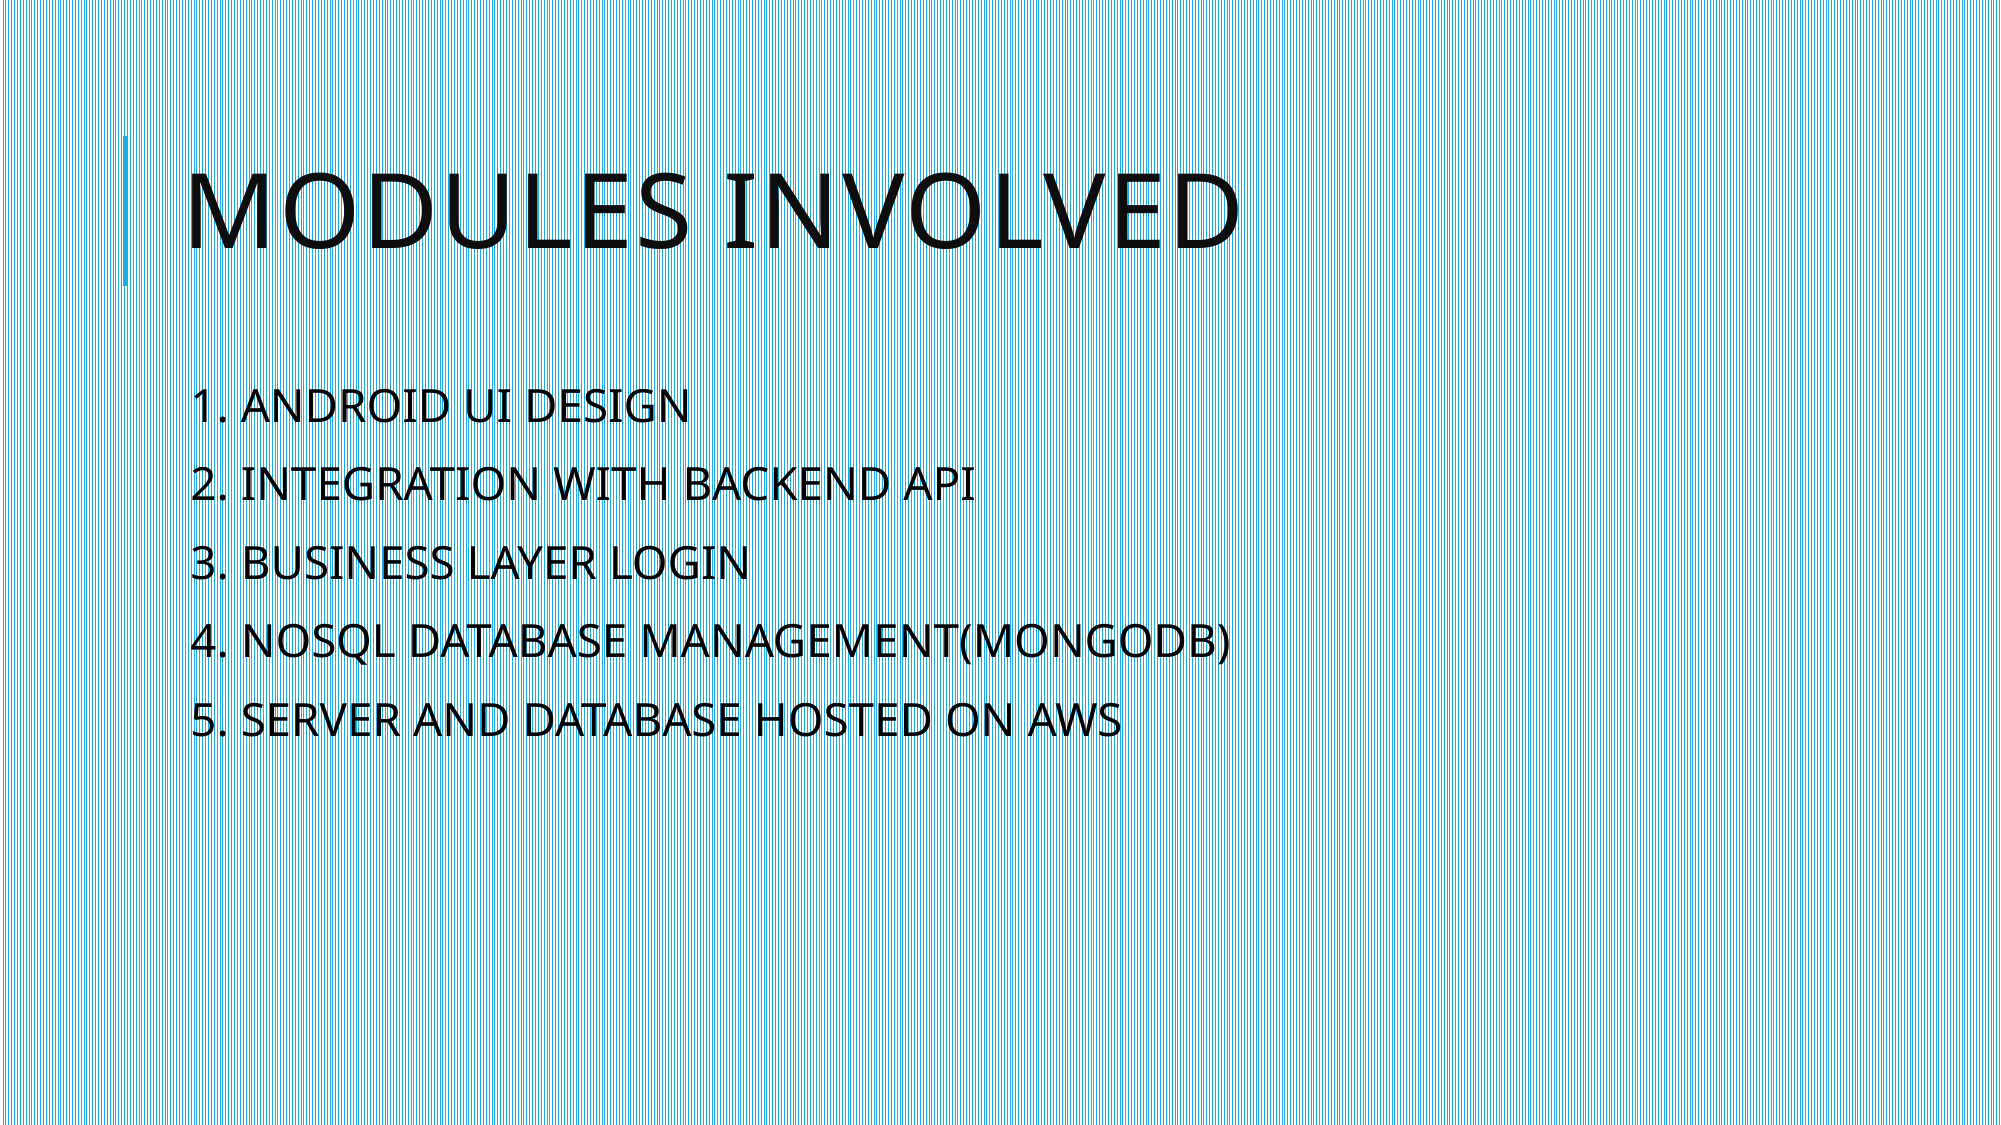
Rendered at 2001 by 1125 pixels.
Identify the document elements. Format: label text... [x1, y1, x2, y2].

title Modules involved [168, 96, 1763, 342]
list 1. ANDROID UI DESIGN 2. INTEGRATION WITH BACKEND API 3. BUSINESS LAYER LOGIN 4. NOSQL DATABASE MANAGEMENT(MONGODB) 5. SERVER AND DATABASE HOSTED ON AWS [168, 375, 1763, 1035]
